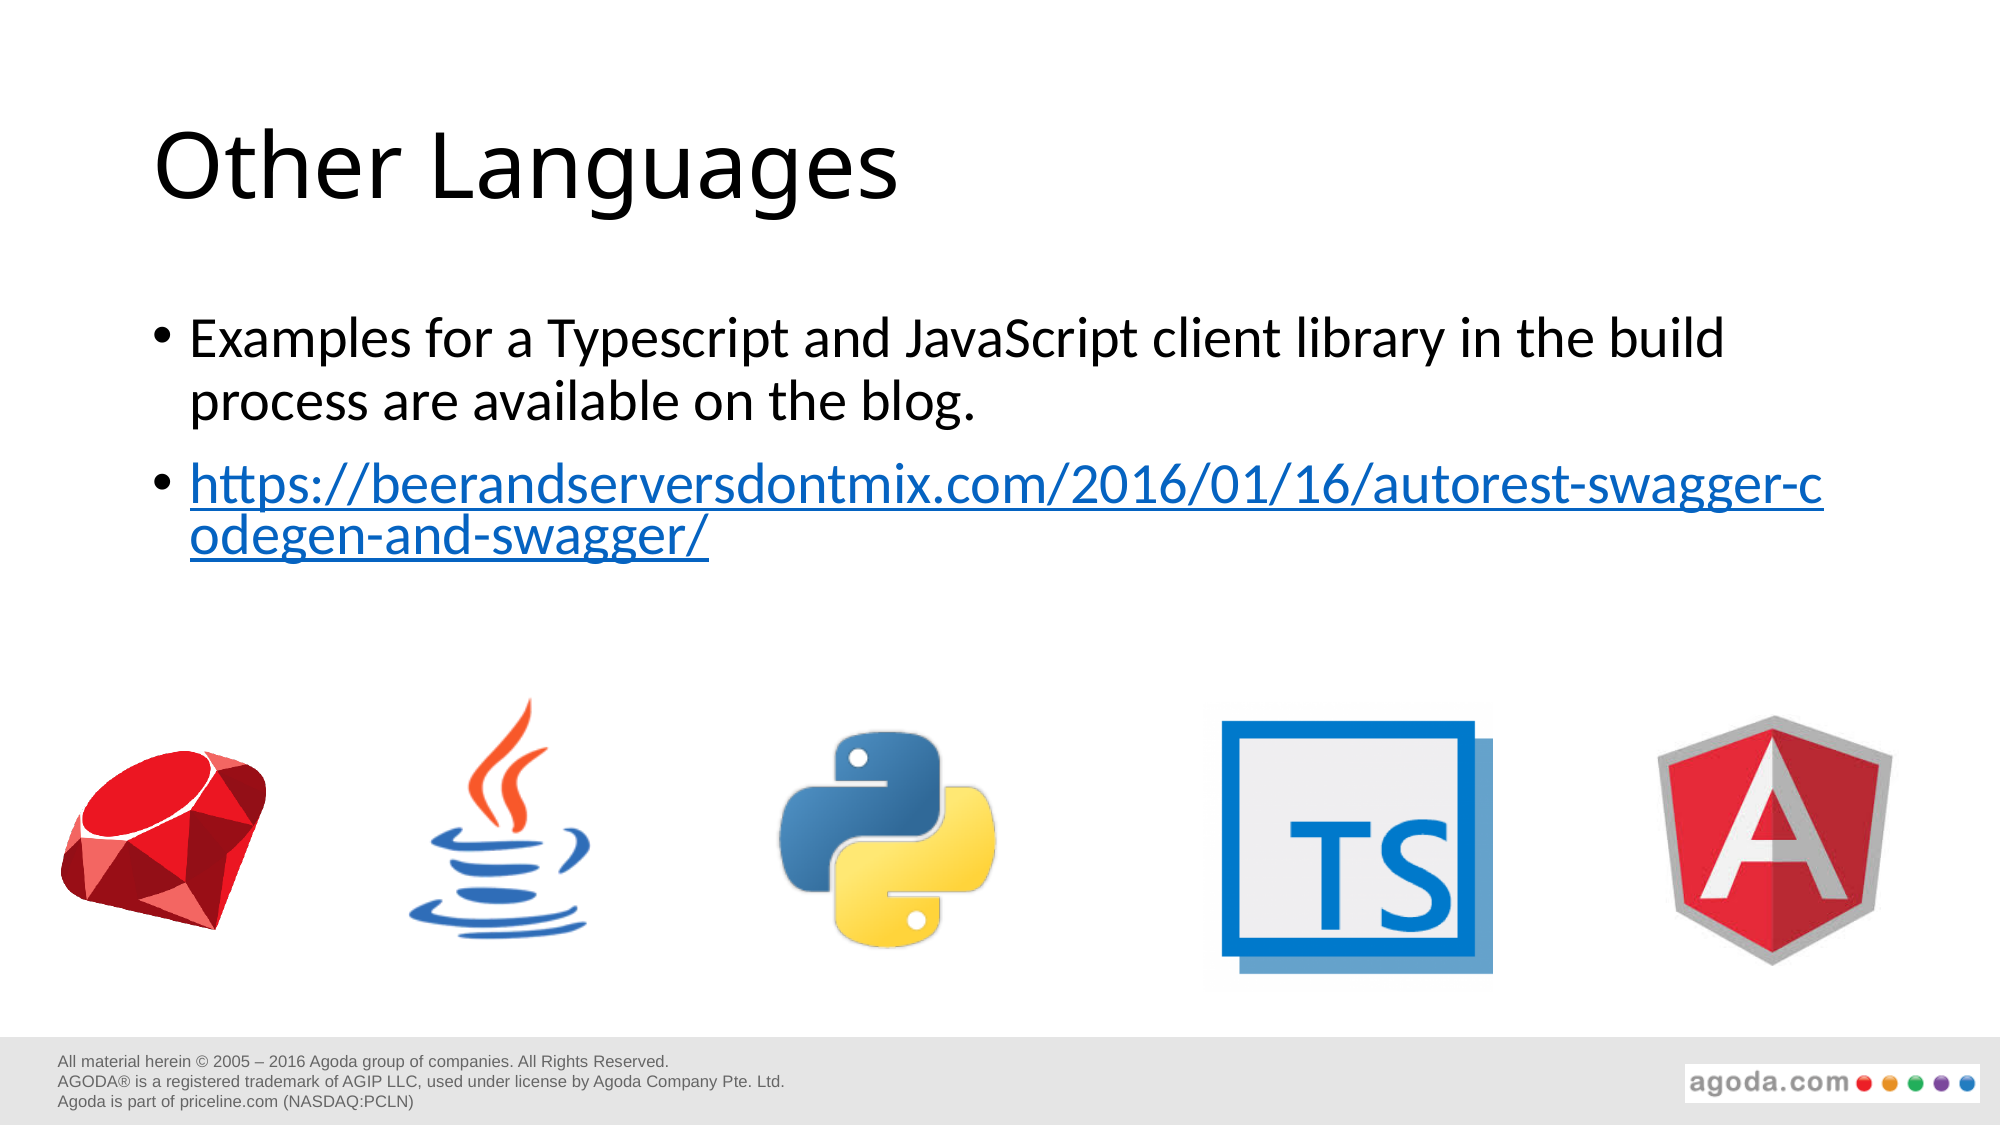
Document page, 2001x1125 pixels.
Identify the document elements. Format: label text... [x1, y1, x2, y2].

picture [1685, 1064, 1980, 1103]
picture [731, 684, 1045, 997]
title Other Languages [137, 59, 1863, 278]
picture [1648, 714, 1900, 967]
list Examples for a Typescript and JavaScript client library in the build process are available on the blog. https://beerandserversdontmix.com/2016/01/16/autorest-swagger-codegen-and-swagger/ [137, 299, 1863, 1014]
picture [303, 622, 695, 1014]
picture [1203, 702, 1493, 992]
picture [61, 751, 266, 930]
